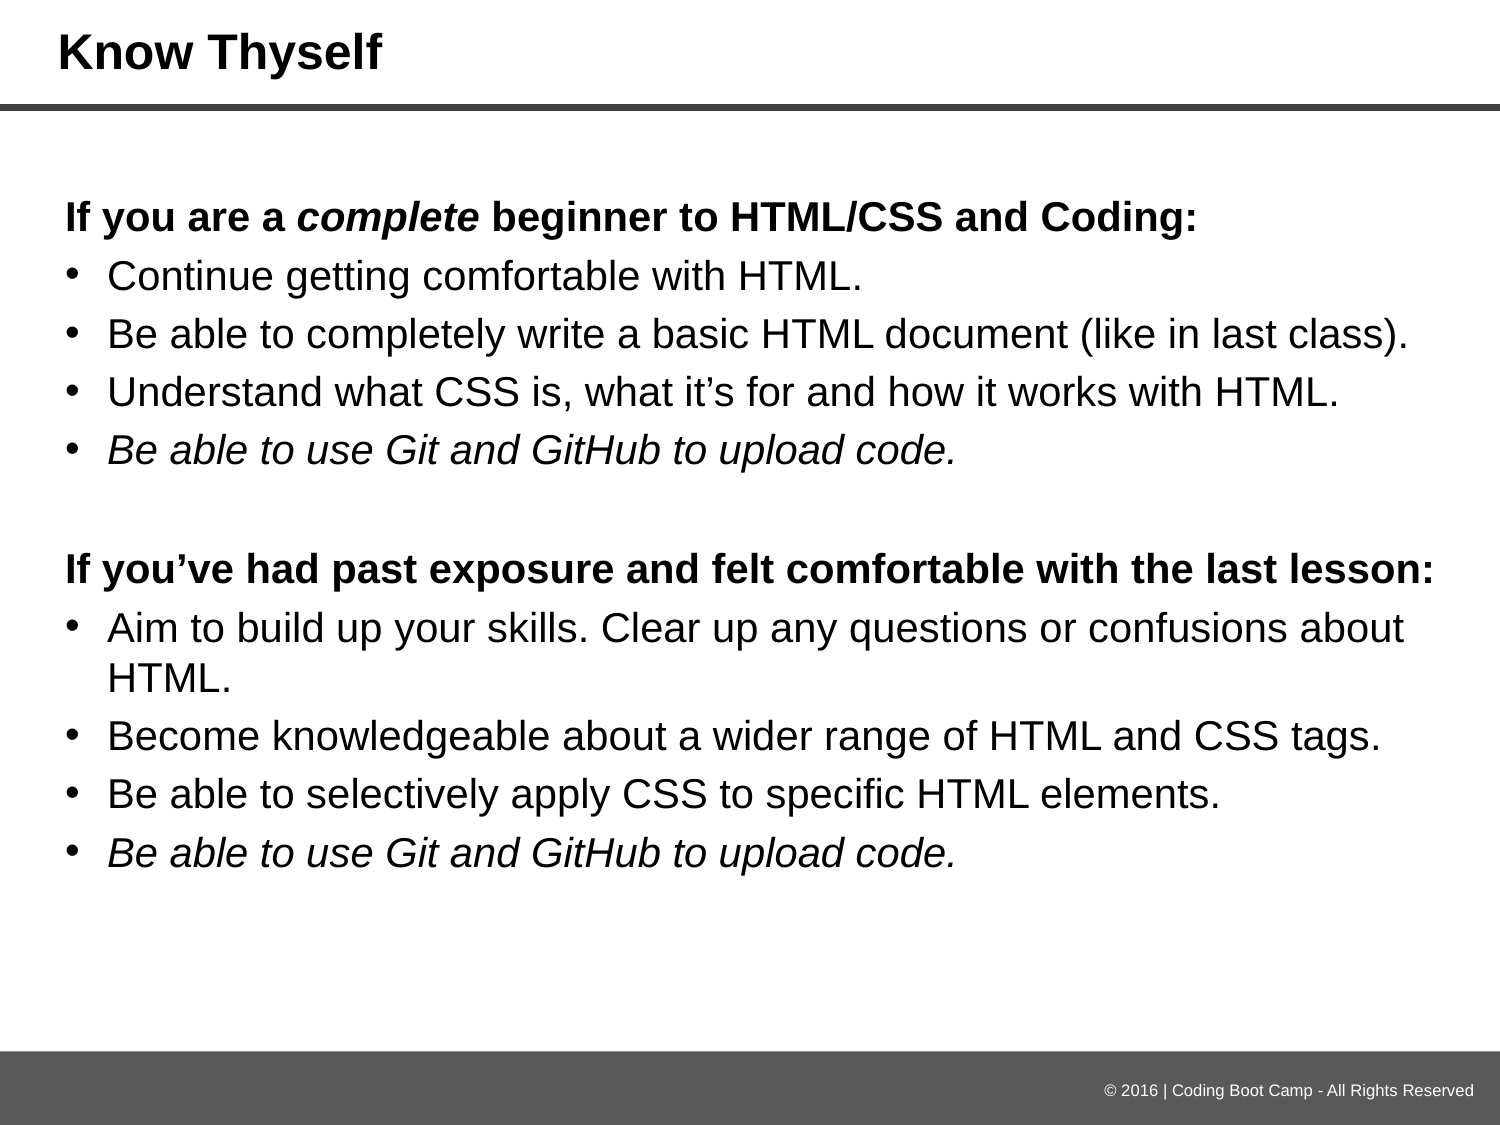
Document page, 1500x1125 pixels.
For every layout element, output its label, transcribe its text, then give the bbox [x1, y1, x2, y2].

title Know Thyself [49, 0, 948, 108]
text_box If you are a complete beginner to HTML/CSS and Coding: Continue getting comfortable with HTML. Be able to completely write a basic HTML document (like in last class). Understand what CSS is, what it’s for and how it works with HTML. Be able to use Git and GitHub to upload code. If you’ve had past exposure and felt comfortable with the last lesson: Aim to build up your skills. Clear up any questions or confusions about HTML. Become knowledgeable about a wider range of HTML and CSS tags. Be able to selectively apply CSS to specific HTML elements. Be able to use Git and GitHub to upload code. [49, 174, 1484, 891]
